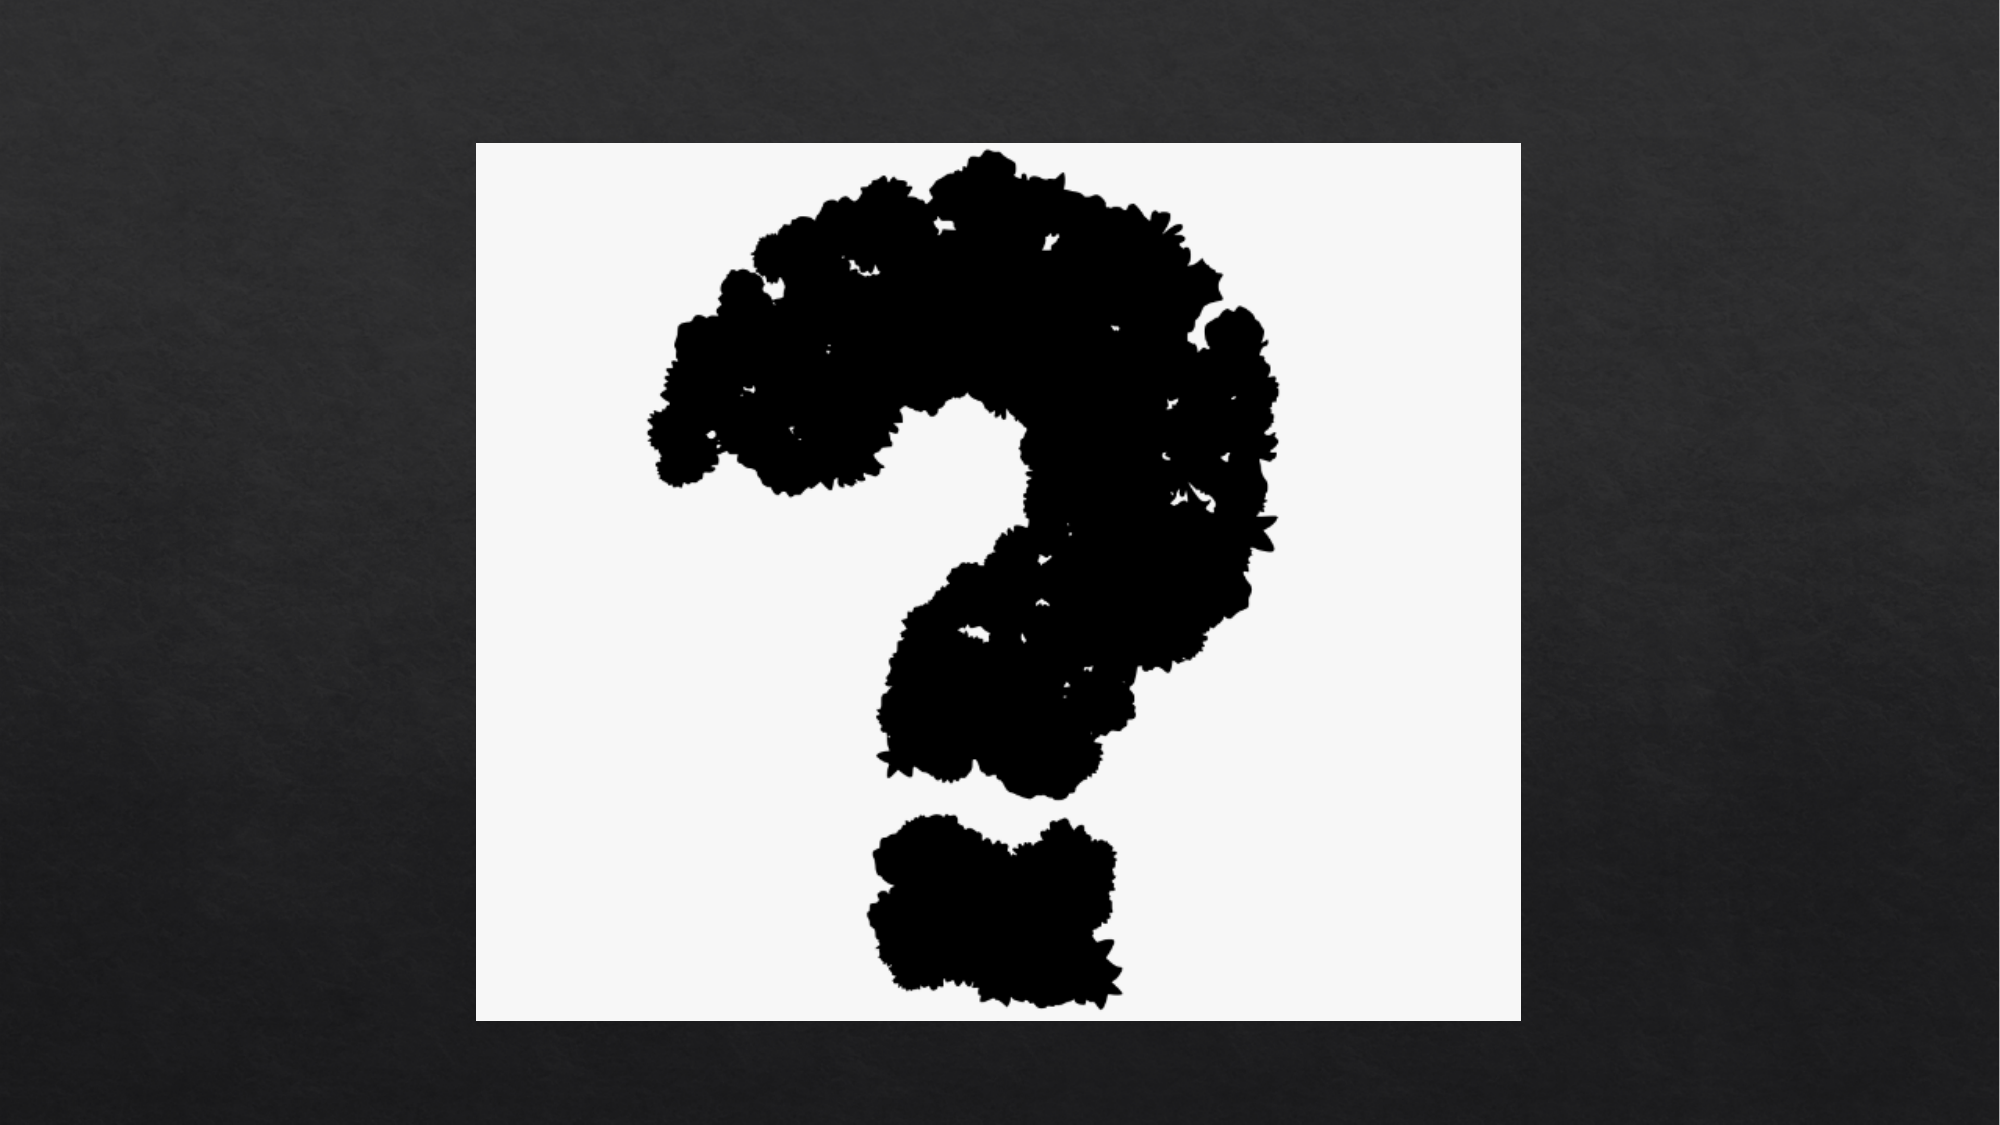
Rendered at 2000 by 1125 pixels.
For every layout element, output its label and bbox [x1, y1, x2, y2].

picture [476, 143, 1522, 1021]
